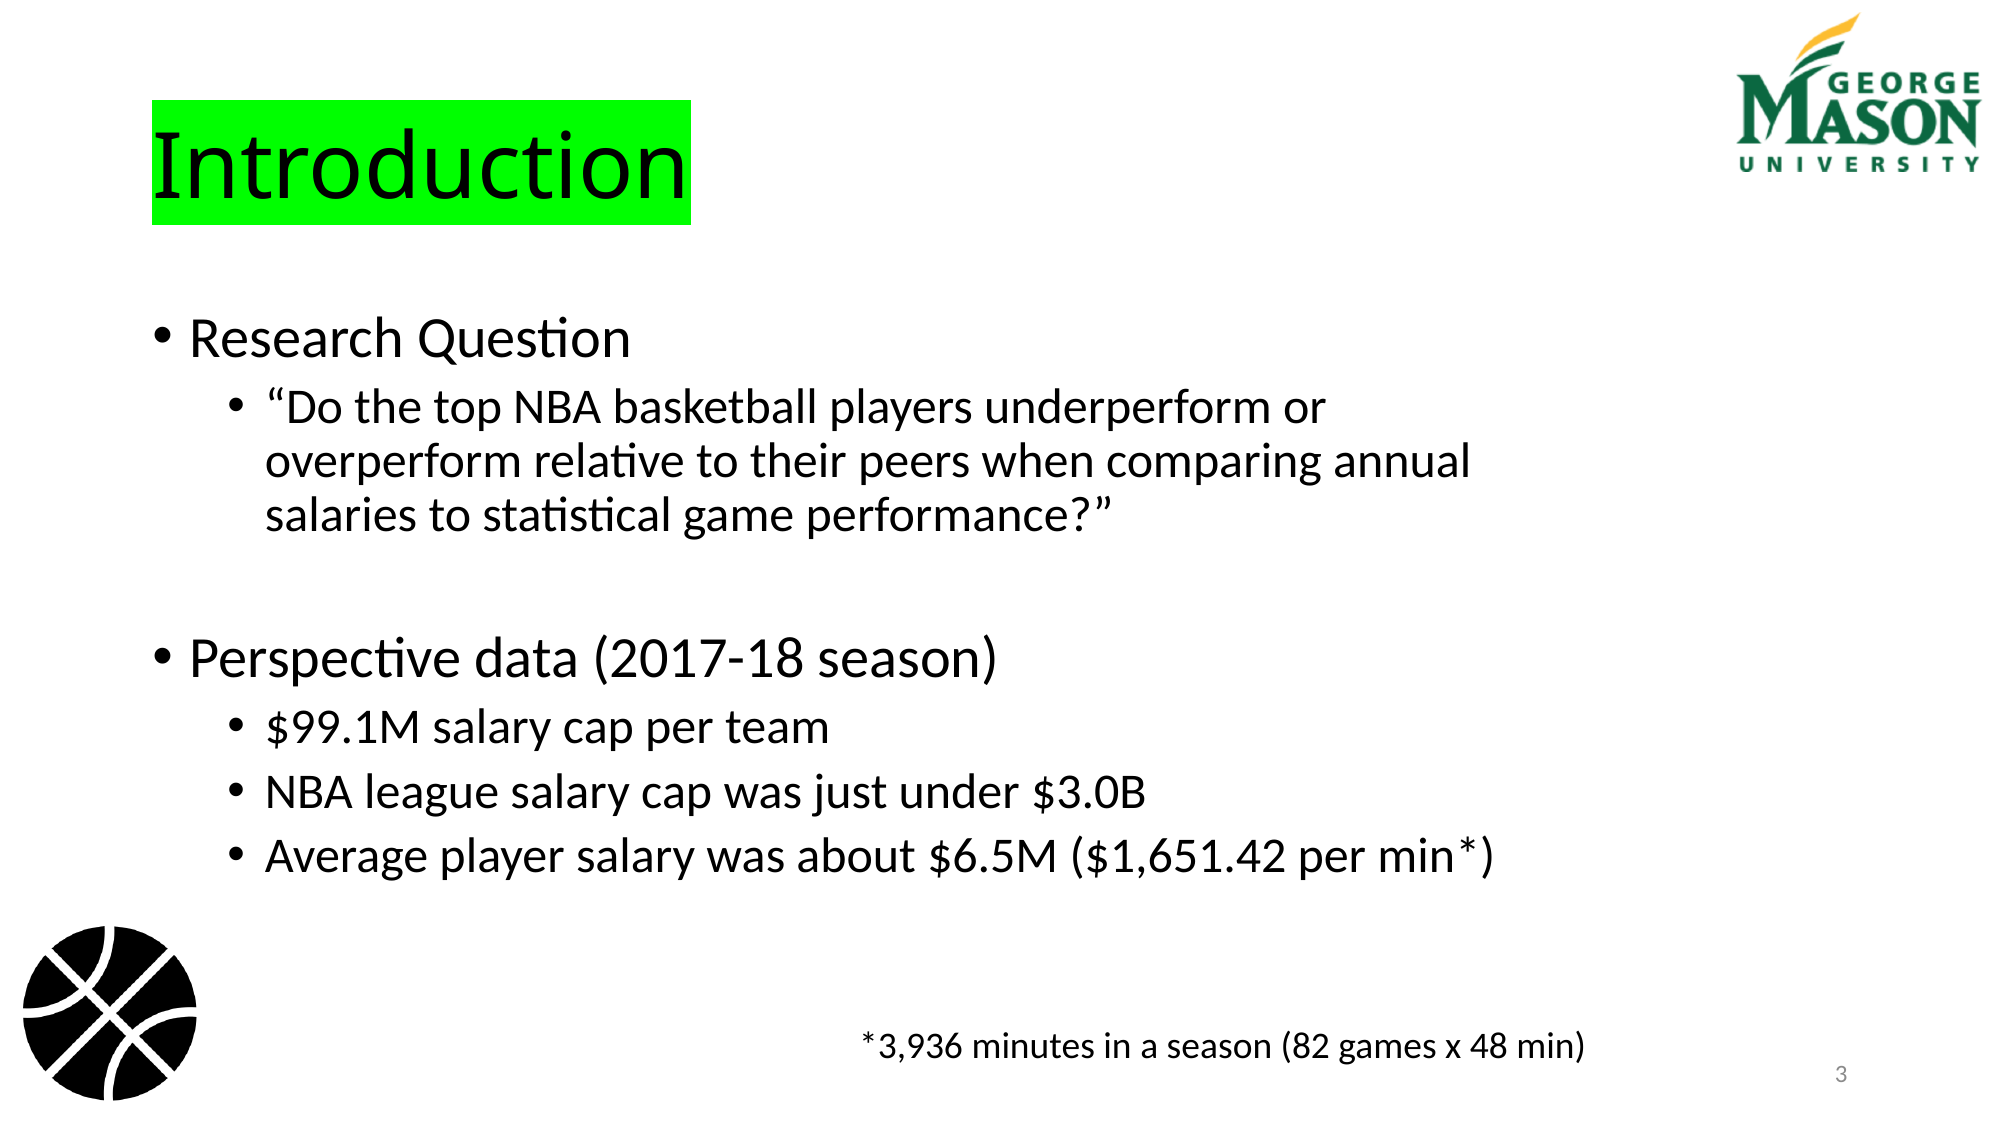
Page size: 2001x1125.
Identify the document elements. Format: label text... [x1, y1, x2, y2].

title Introduction [137, 59, 1863, 278]
picture [1734, 7, 1986, 176]
picture [0, 903, 219, 1123]
slide_number 3 [1412, 1042, 1863, 1103]
text_box *3,936 minutes in a season (82 games x 48 min) [844, 1013, 1602, 1073]
list Research Question “Do the top NBA basketball players underperform or overperform relative to their peers when comparing annual salaries to statistical game performance?” Perspective data (2017-18 season) $99.1M salary cap per team NBA league salary cap was just under $3.0B Average player salary was about $6.5M ($1,651.42 per min*) [137, 299, 1519, 1014]
